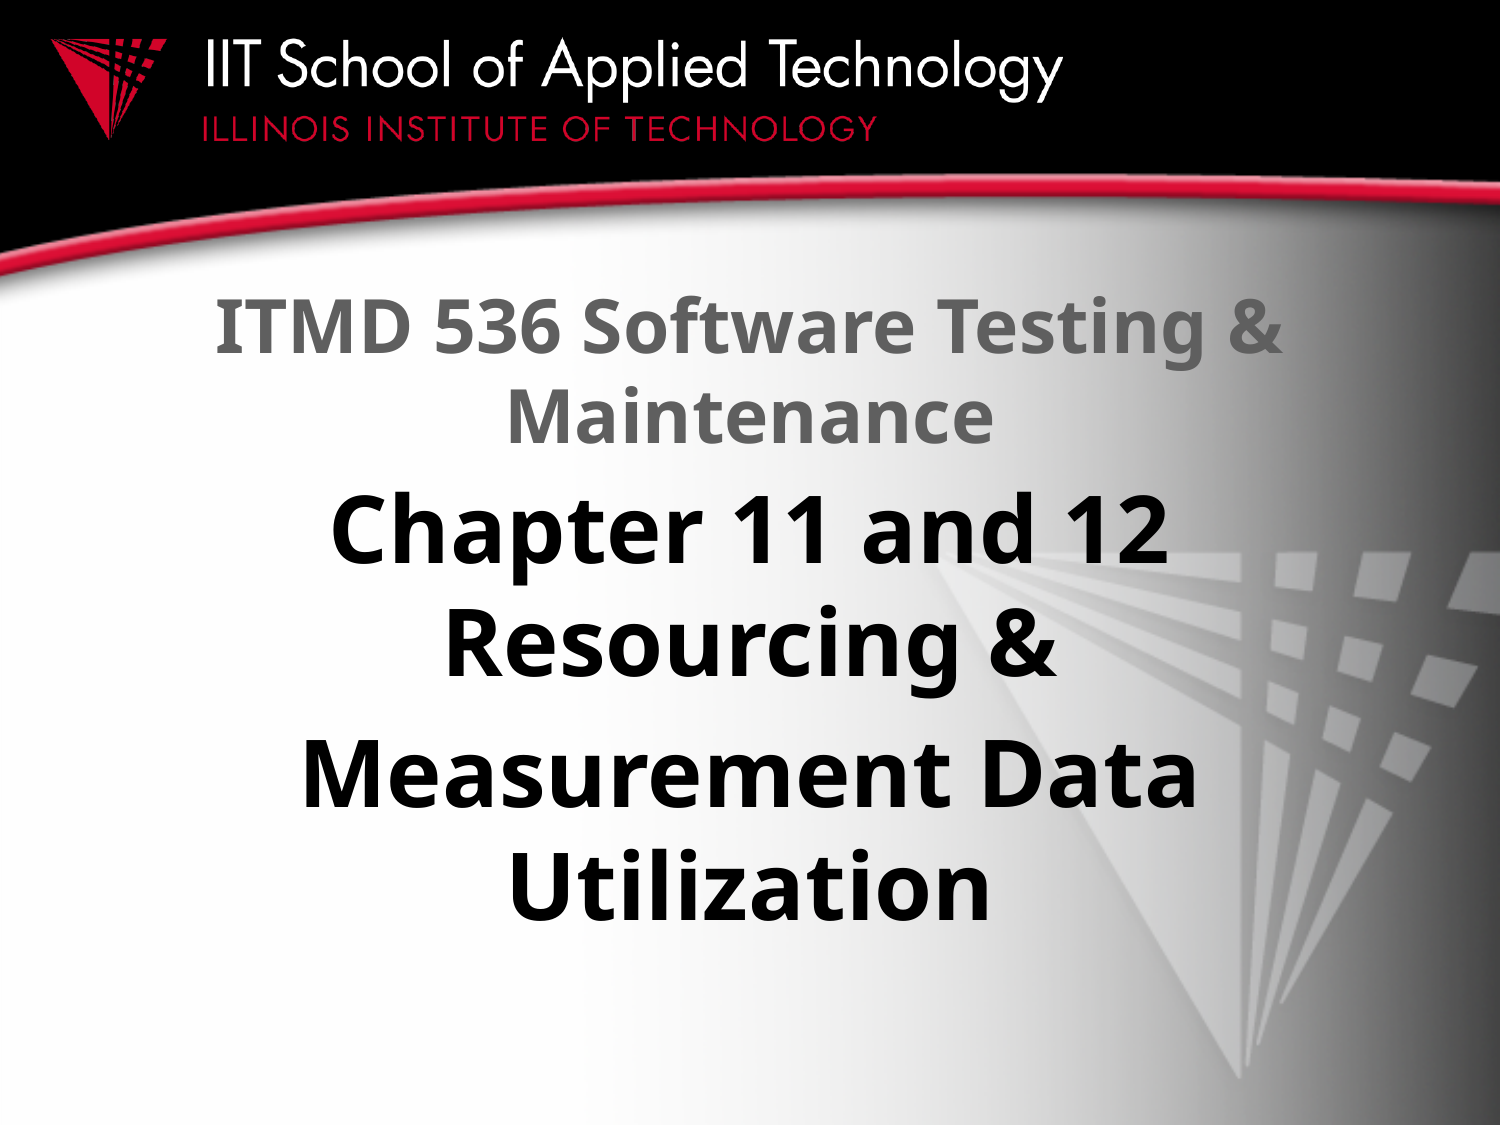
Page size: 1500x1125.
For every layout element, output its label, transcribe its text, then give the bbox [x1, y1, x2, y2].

picture [0, 0, 1500, 1125]
subtitle Chapter 11 and 12 Resourcing & Measurement Data Utilization [37, 462, 1463, 1076]
title ITMD 536 Software Testing & Maintenance [112, 274, 1388, 462]
